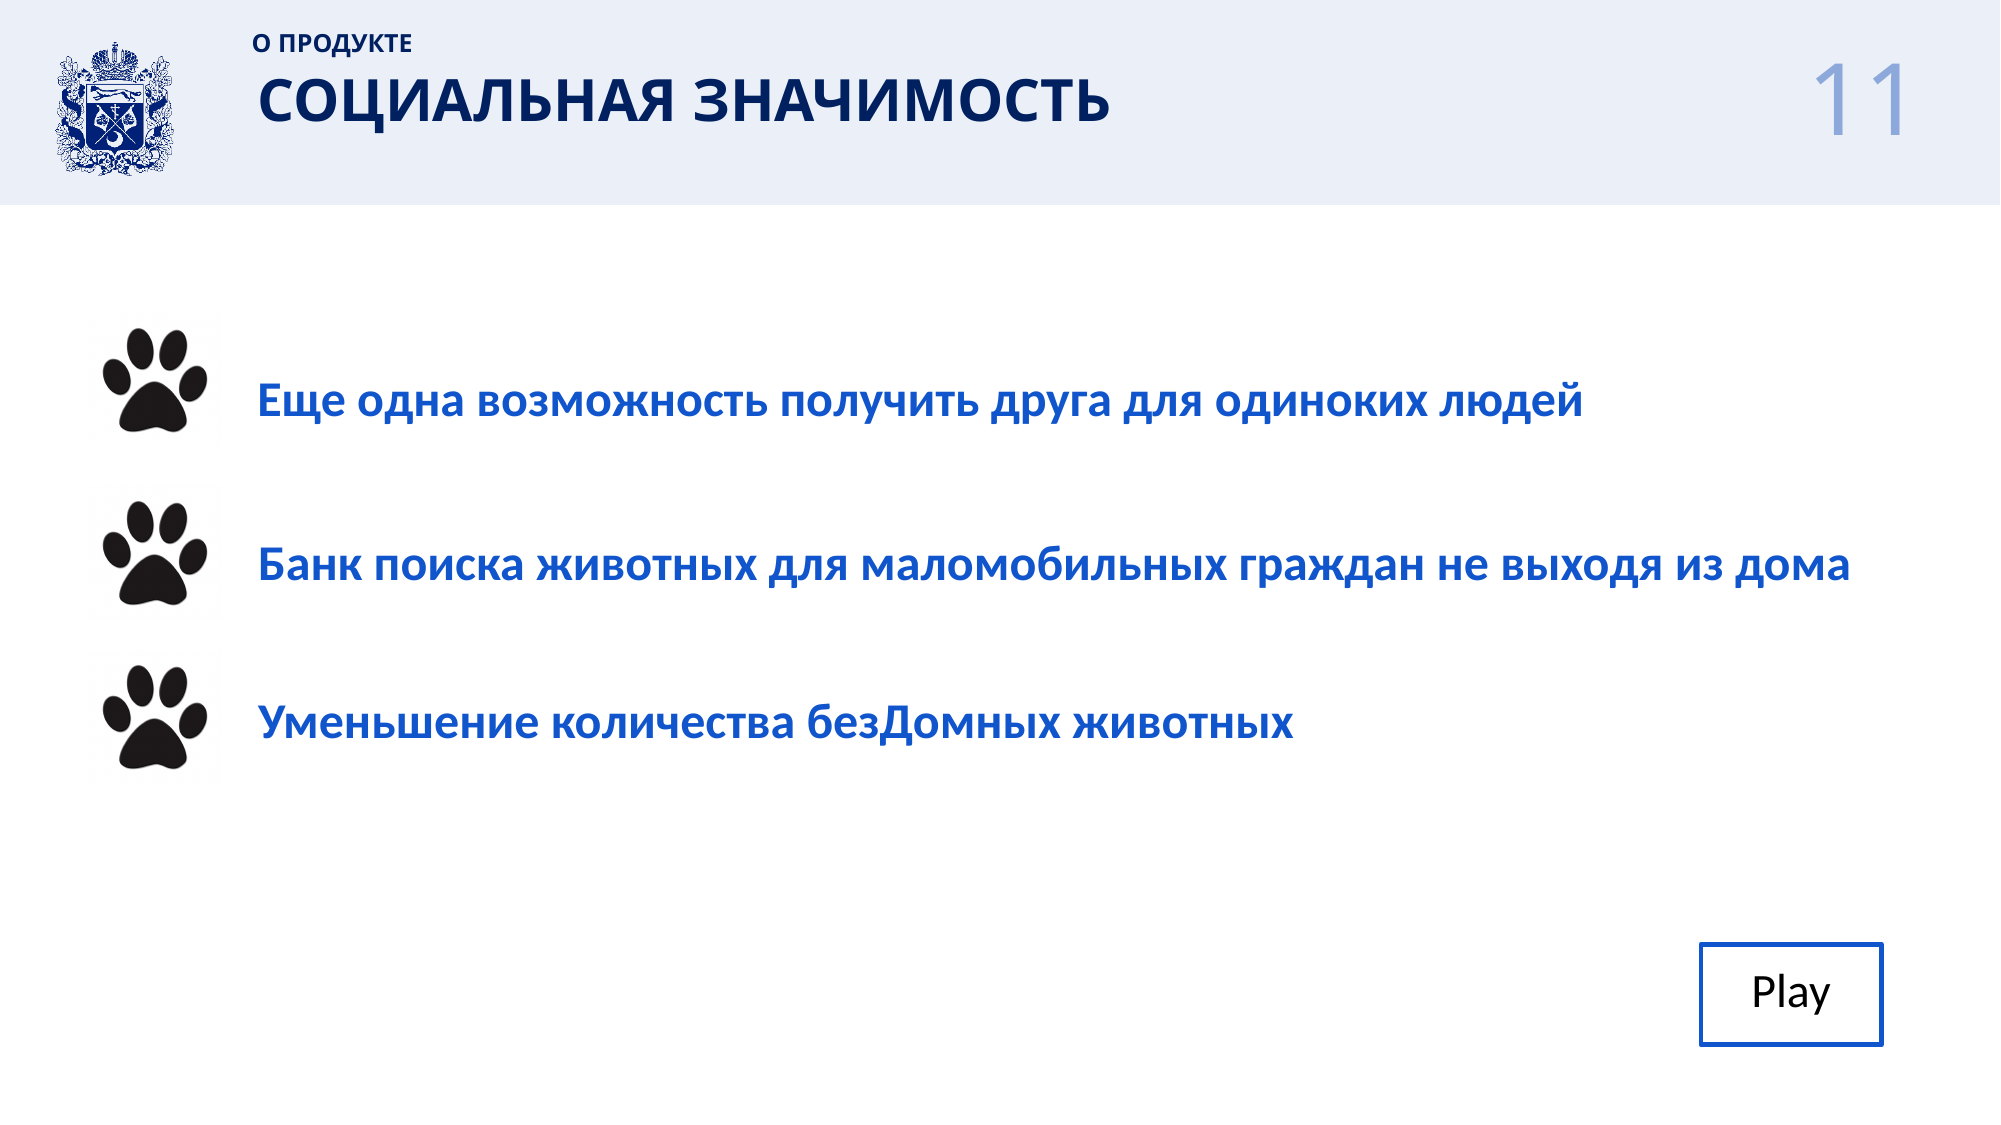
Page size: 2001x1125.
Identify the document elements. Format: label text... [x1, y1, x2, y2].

picture [87, 649, 222, 785]
text_box Еще одна возможность получить друга для одиноких людейа [242, 373, 1748, 434]
text_box О ПРОДУКТЕ [236, 19, 479, 65]
text_box Уменьшение количества безДомных животных ра [243, 694, 1833, 771]
text_box Play [1700, 944, 1882, 1045]
text_box Банк поиска животных для маломобильных граждан не выходя из дома ра [243, 536, 1946, 613]
picture [87, 312, 222, 448]
picture [55, 41, 174, 177]
picture [87, 485, 222, 620]
text_box СОЦИАЛЬНАЯ ЗНАЧИМОСТЬ [242, 55, 1572, 141]
text_box 11 [1765, 56, 1964, 161]
text_box [0, 0, 2000, 205]
